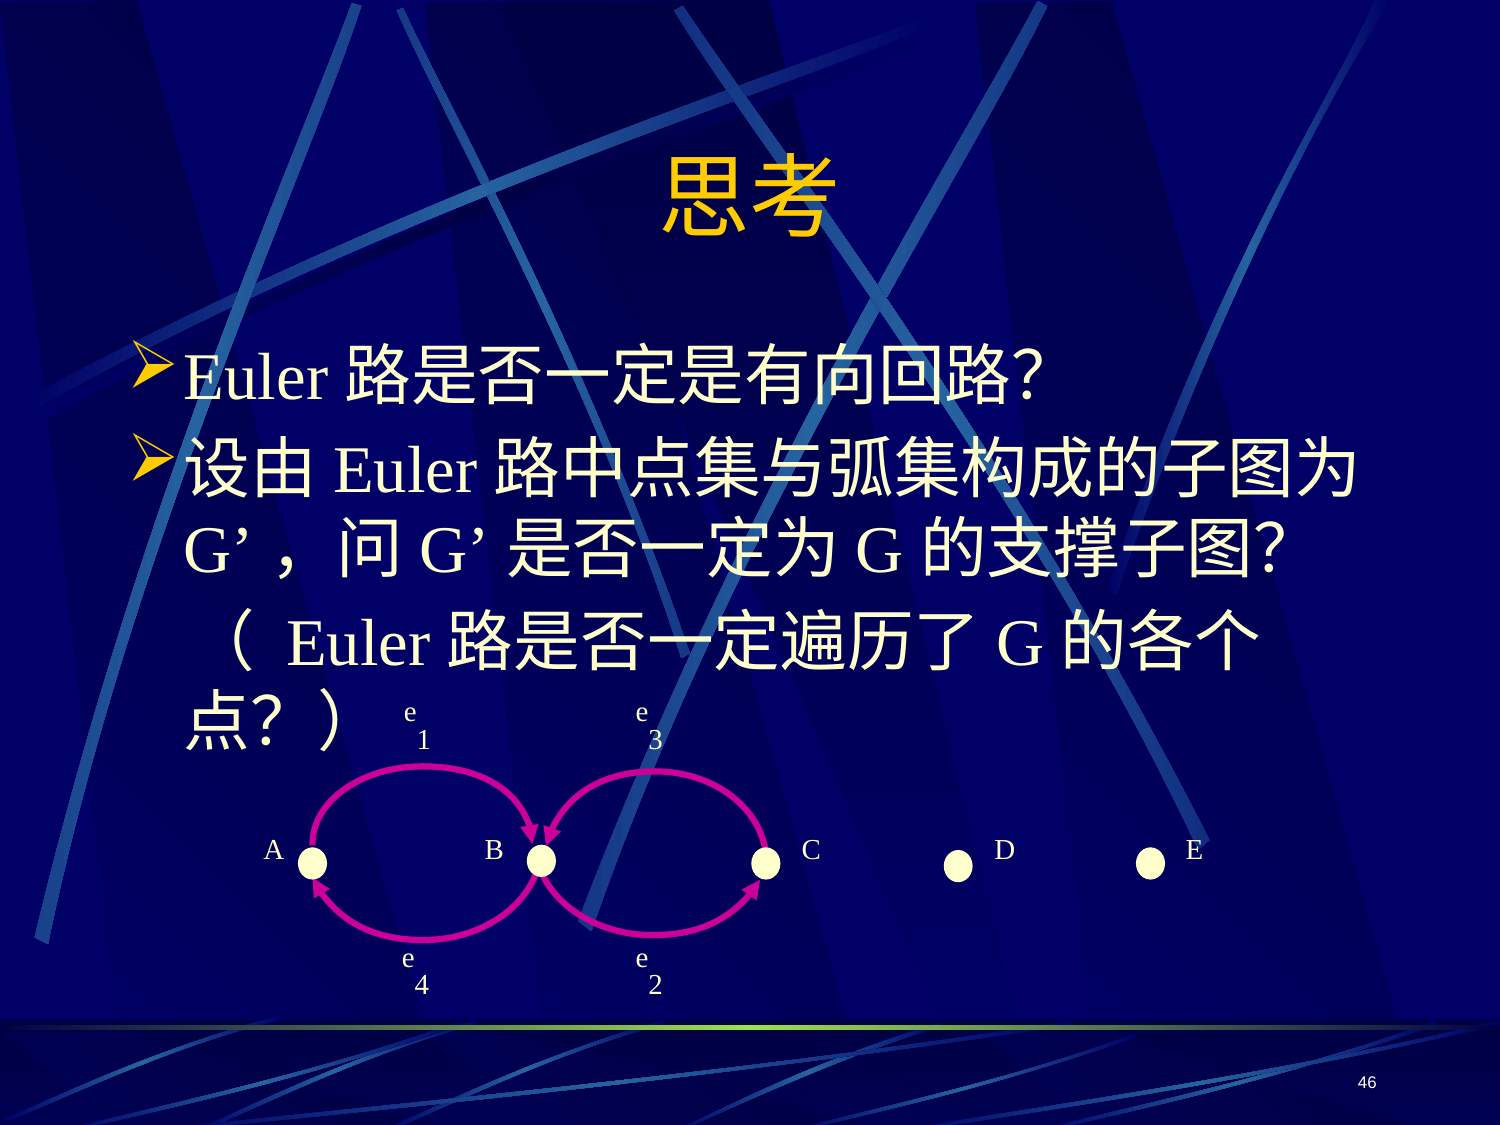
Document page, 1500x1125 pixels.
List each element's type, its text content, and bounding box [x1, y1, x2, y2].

title 思考 [112, 131, 1388, 257]
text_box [240, 679, 1226, 1001]
list Euler路是否一定是有向回路？ 设由Euler路中点集与弧集构成的子图为G’，问G’是否一定为G的支撑子图？ （ Euler路是否一定遍历了G的各个点？） [112, 324, 1388, 1000]
slide_number 46 [1079, 1035, 1393, 1111]
